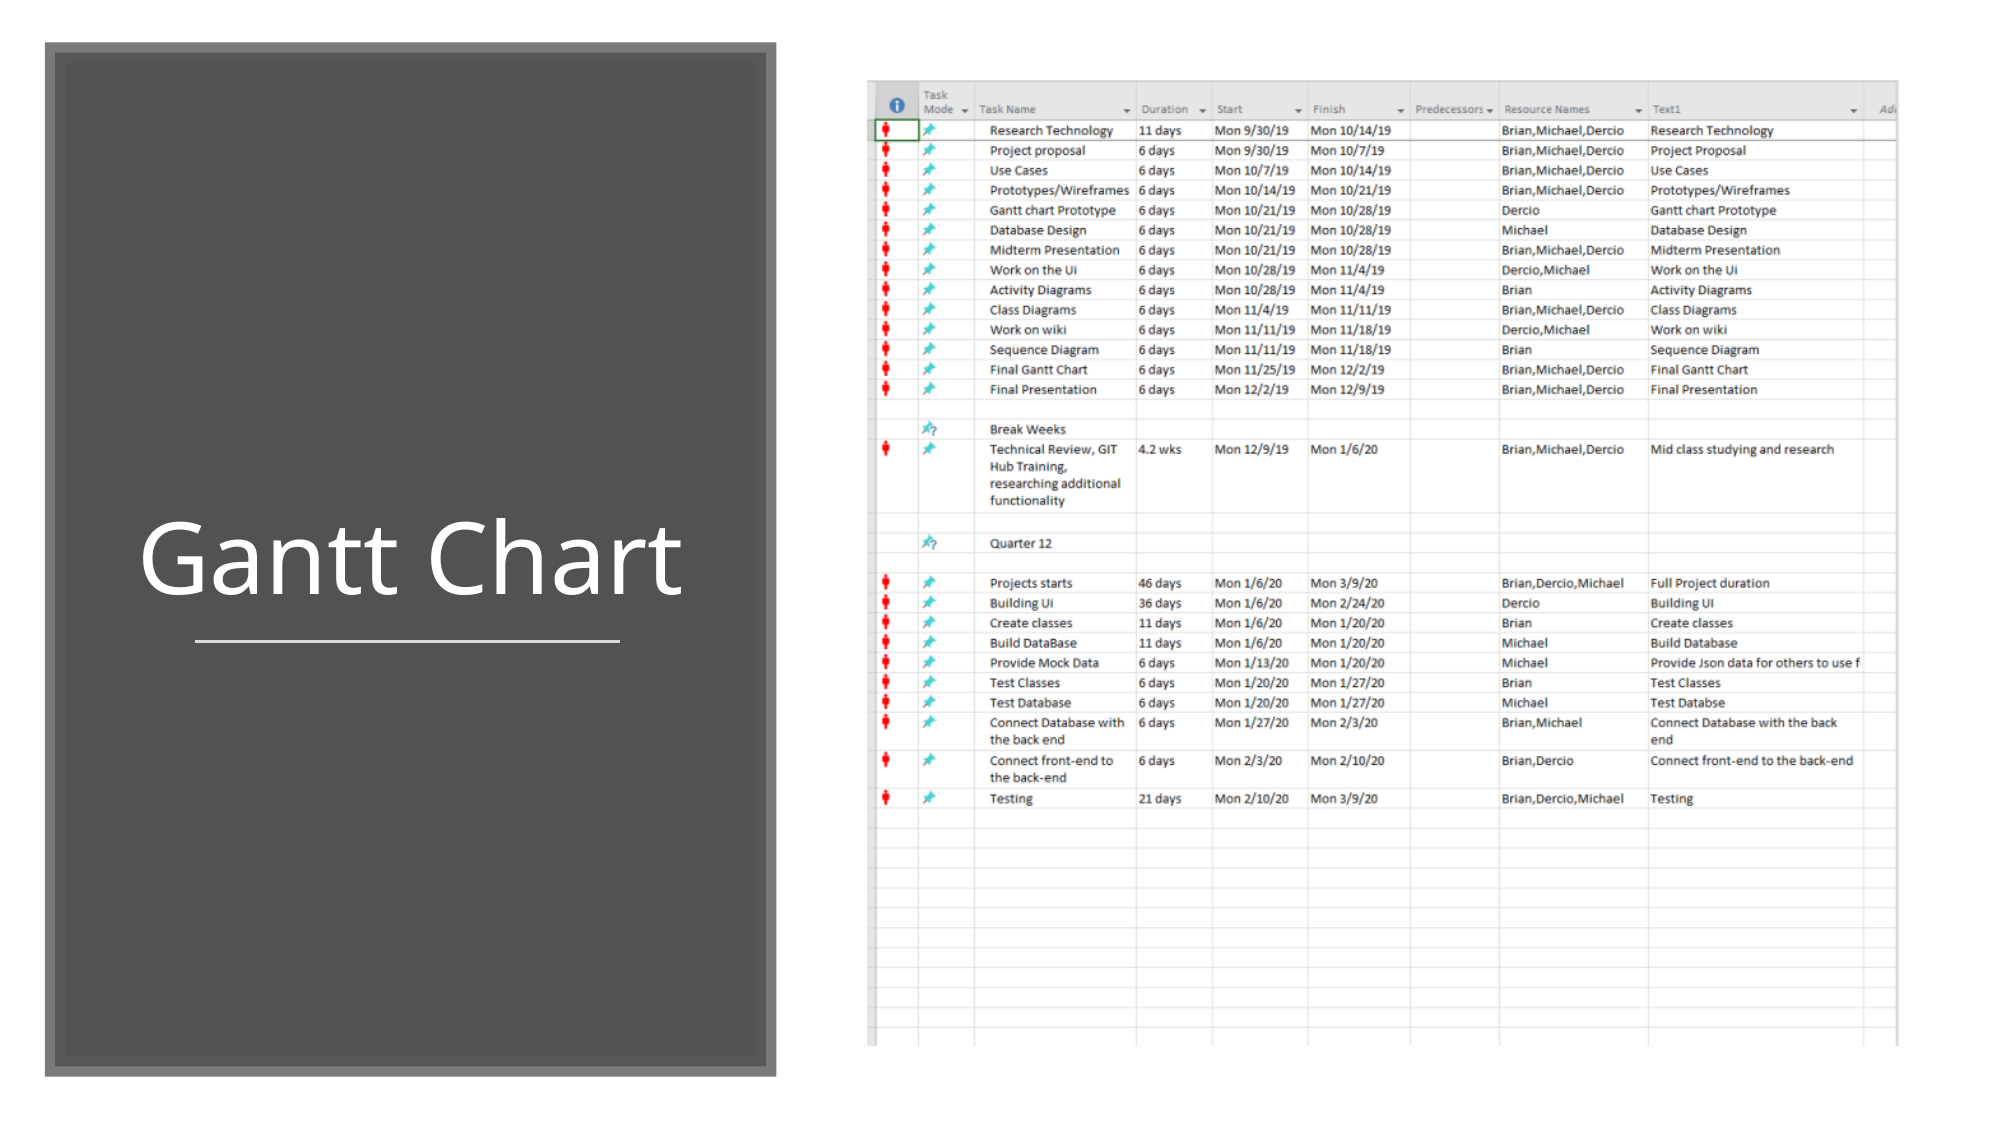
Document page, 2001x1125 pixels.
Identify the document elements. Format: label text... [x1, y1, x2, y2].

text_box [54, 52, 767, 1067]
title Gantt Chart [110, 149, 711, 624]
picture [867, 80, 1899, 1046]
